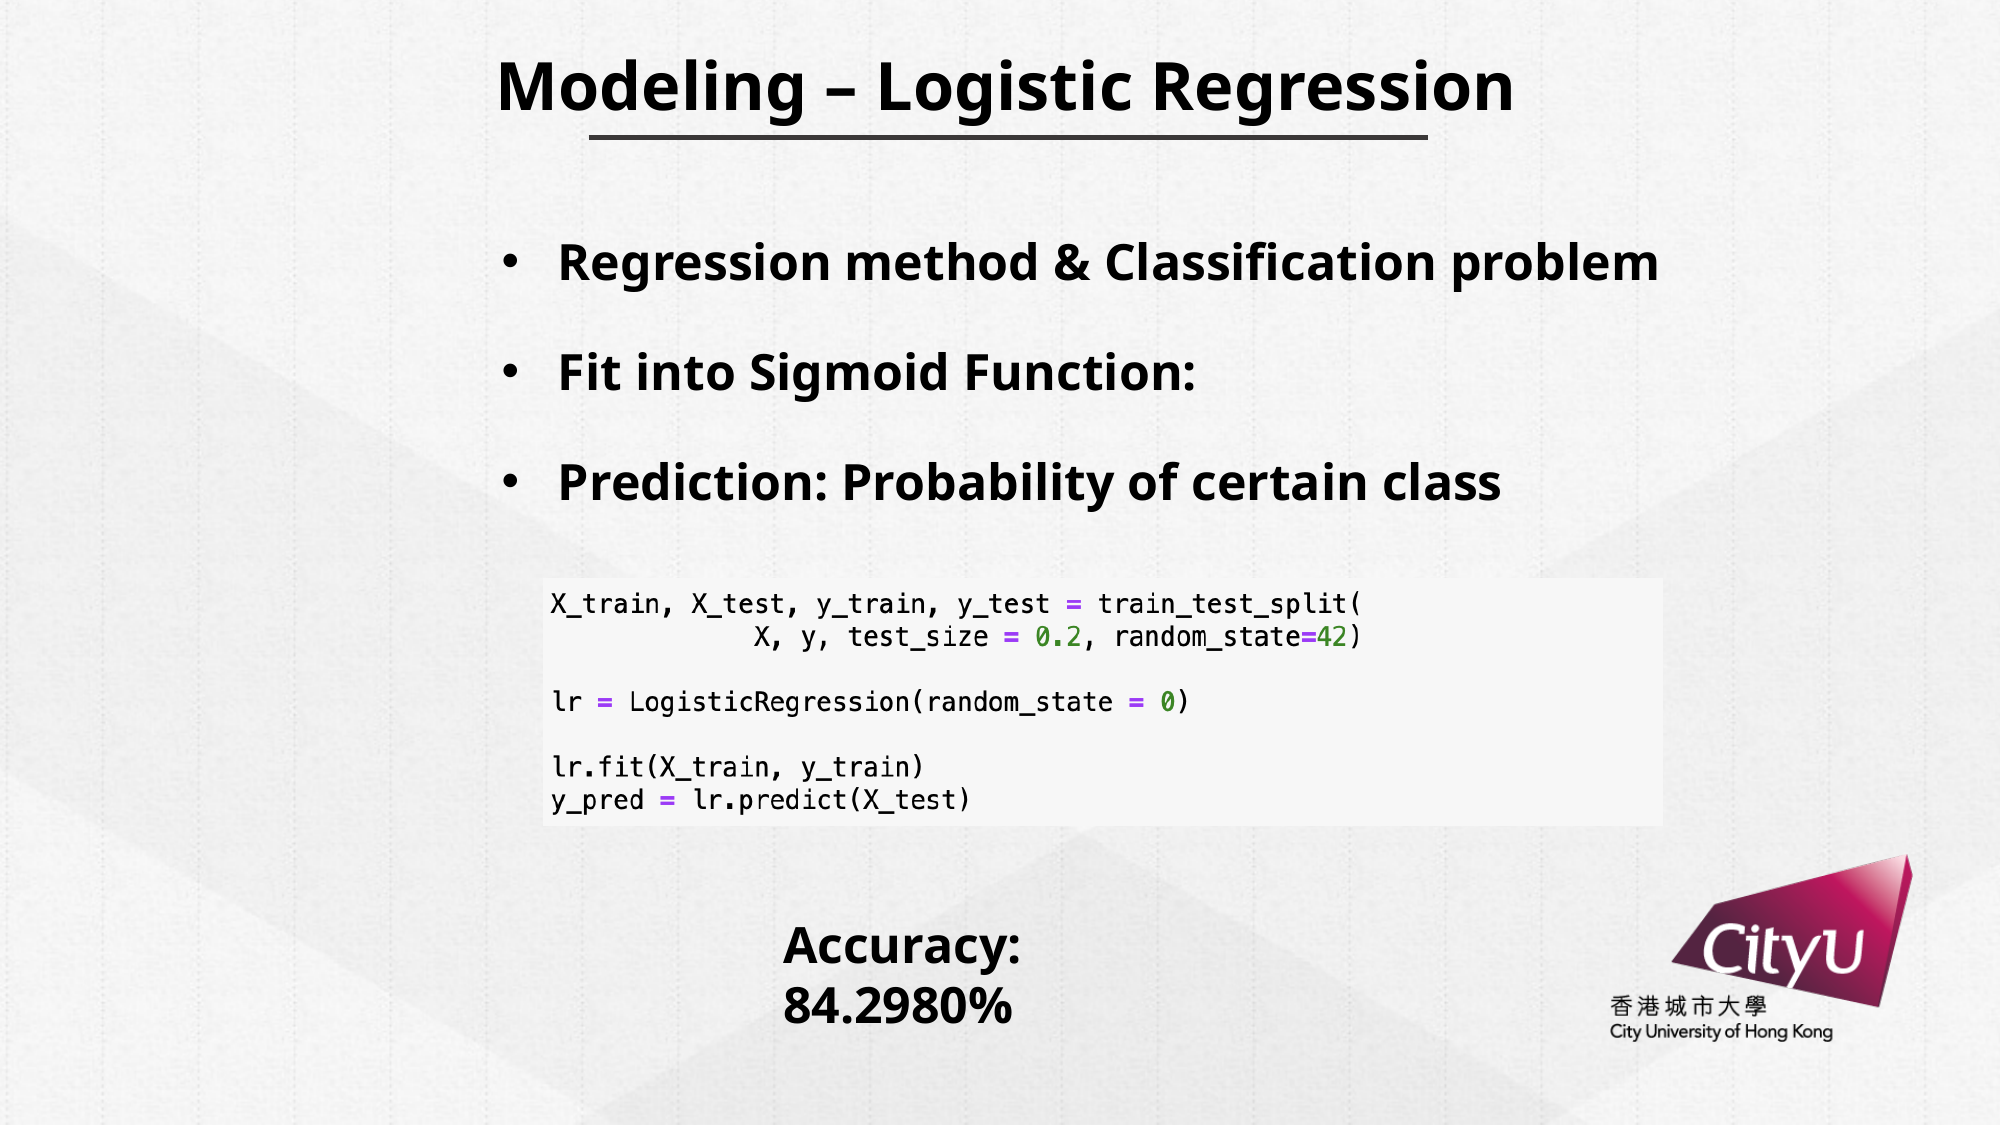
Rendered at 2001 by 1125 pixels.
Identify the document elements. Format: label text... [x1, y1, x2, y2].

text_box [471, 36, 1541, 138]
text_box Accuracy: 84.2980% [768, 906, 1232, 1101]
picture [0, 0, 2000, 1125]
